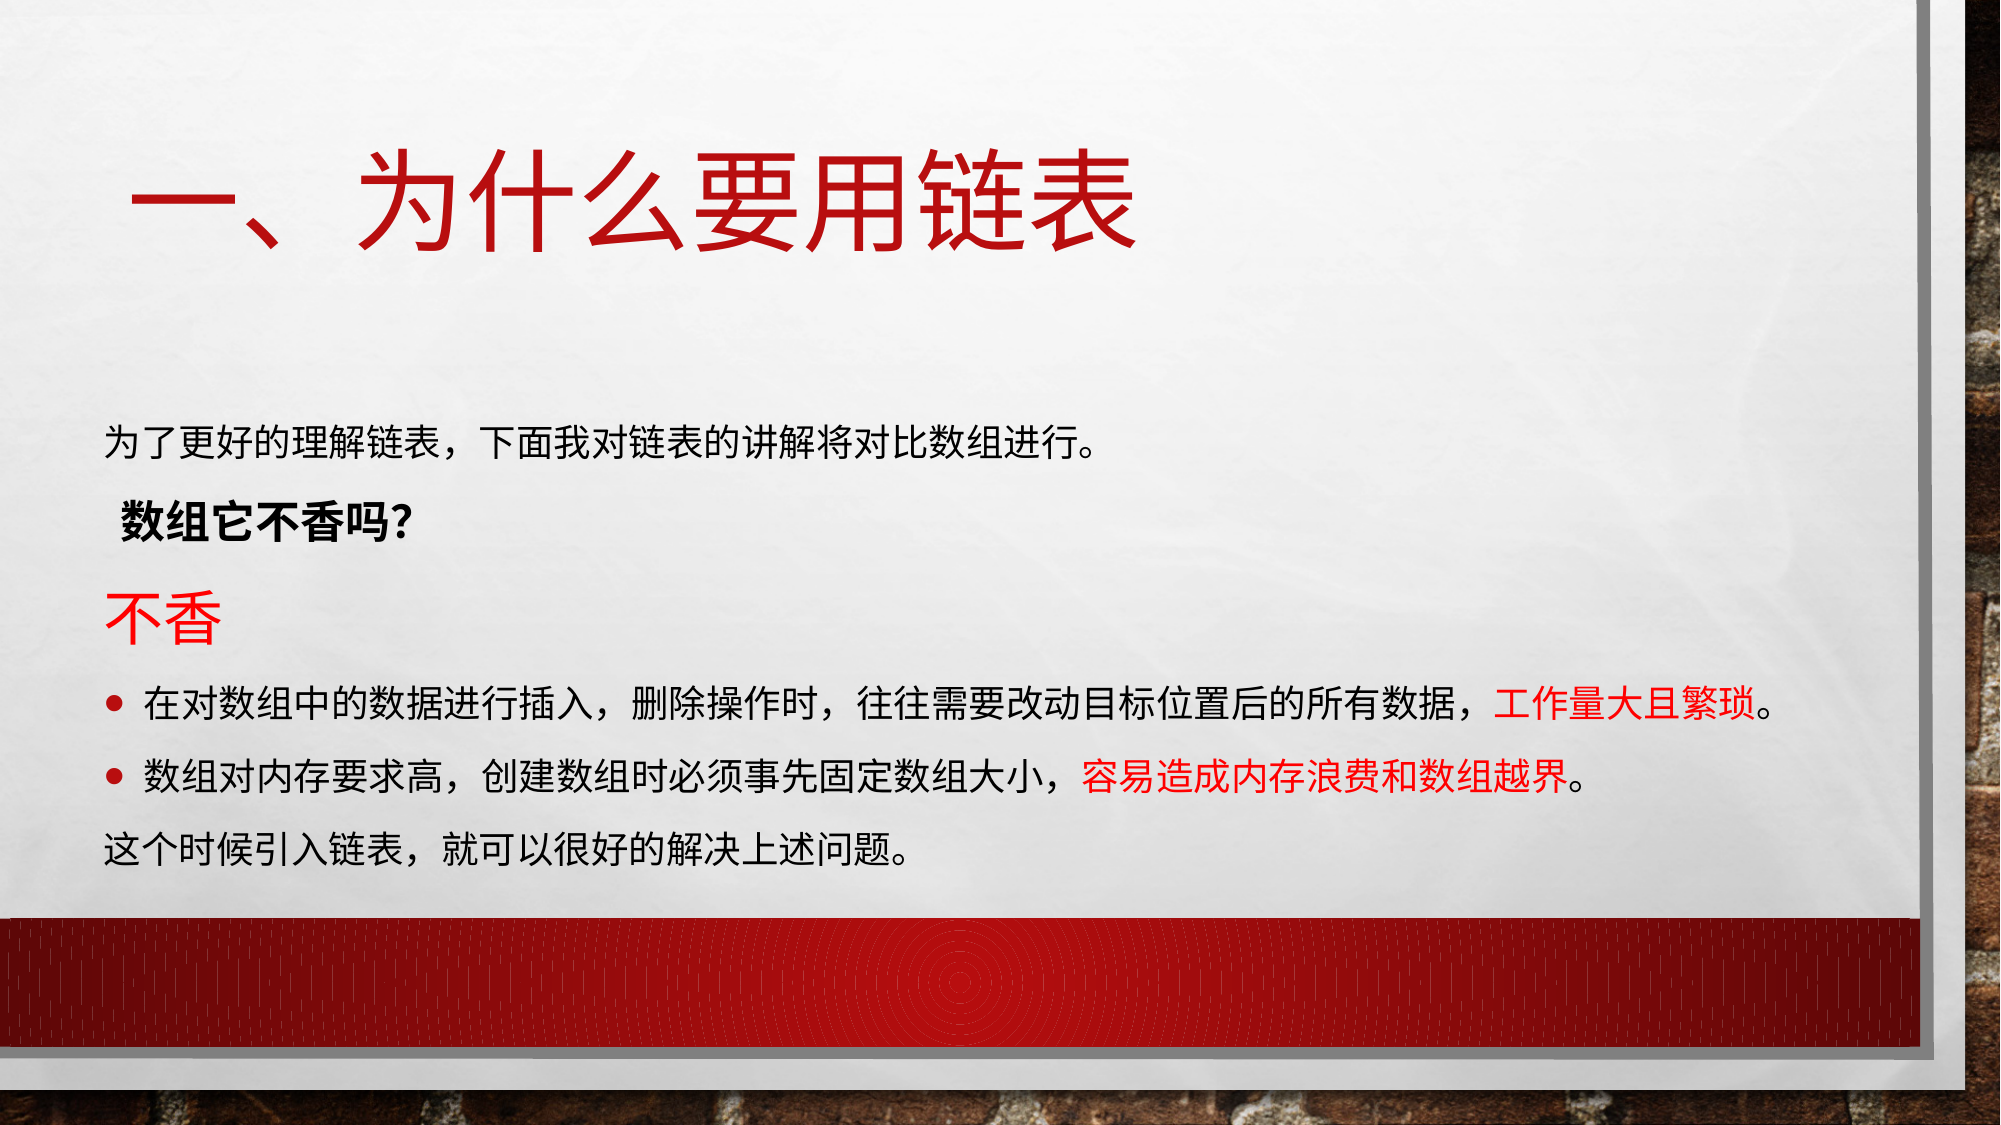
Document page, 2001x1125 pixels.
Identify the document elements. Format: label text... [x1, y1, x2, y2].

picture [0, 0, 2000, 1125]
list 为了更好的理解链表，下面我对链表的讲解将对比数组进行。 数组它不香吗？ 不香 在对数组中的数据进行插入，删除操作时，往往需要改动目标位置后的所有数据，工作量大且繁琐。 数组对内存要求高，创建数组时必须事先固定数组大小，容易造成内存浪费和数组越界。 这个时候引入链表，就可以很好的解决上述问题。 [88, 338, 1794, 882]
title 一、为什么要用链表 [112, 112, 1818, 302]
